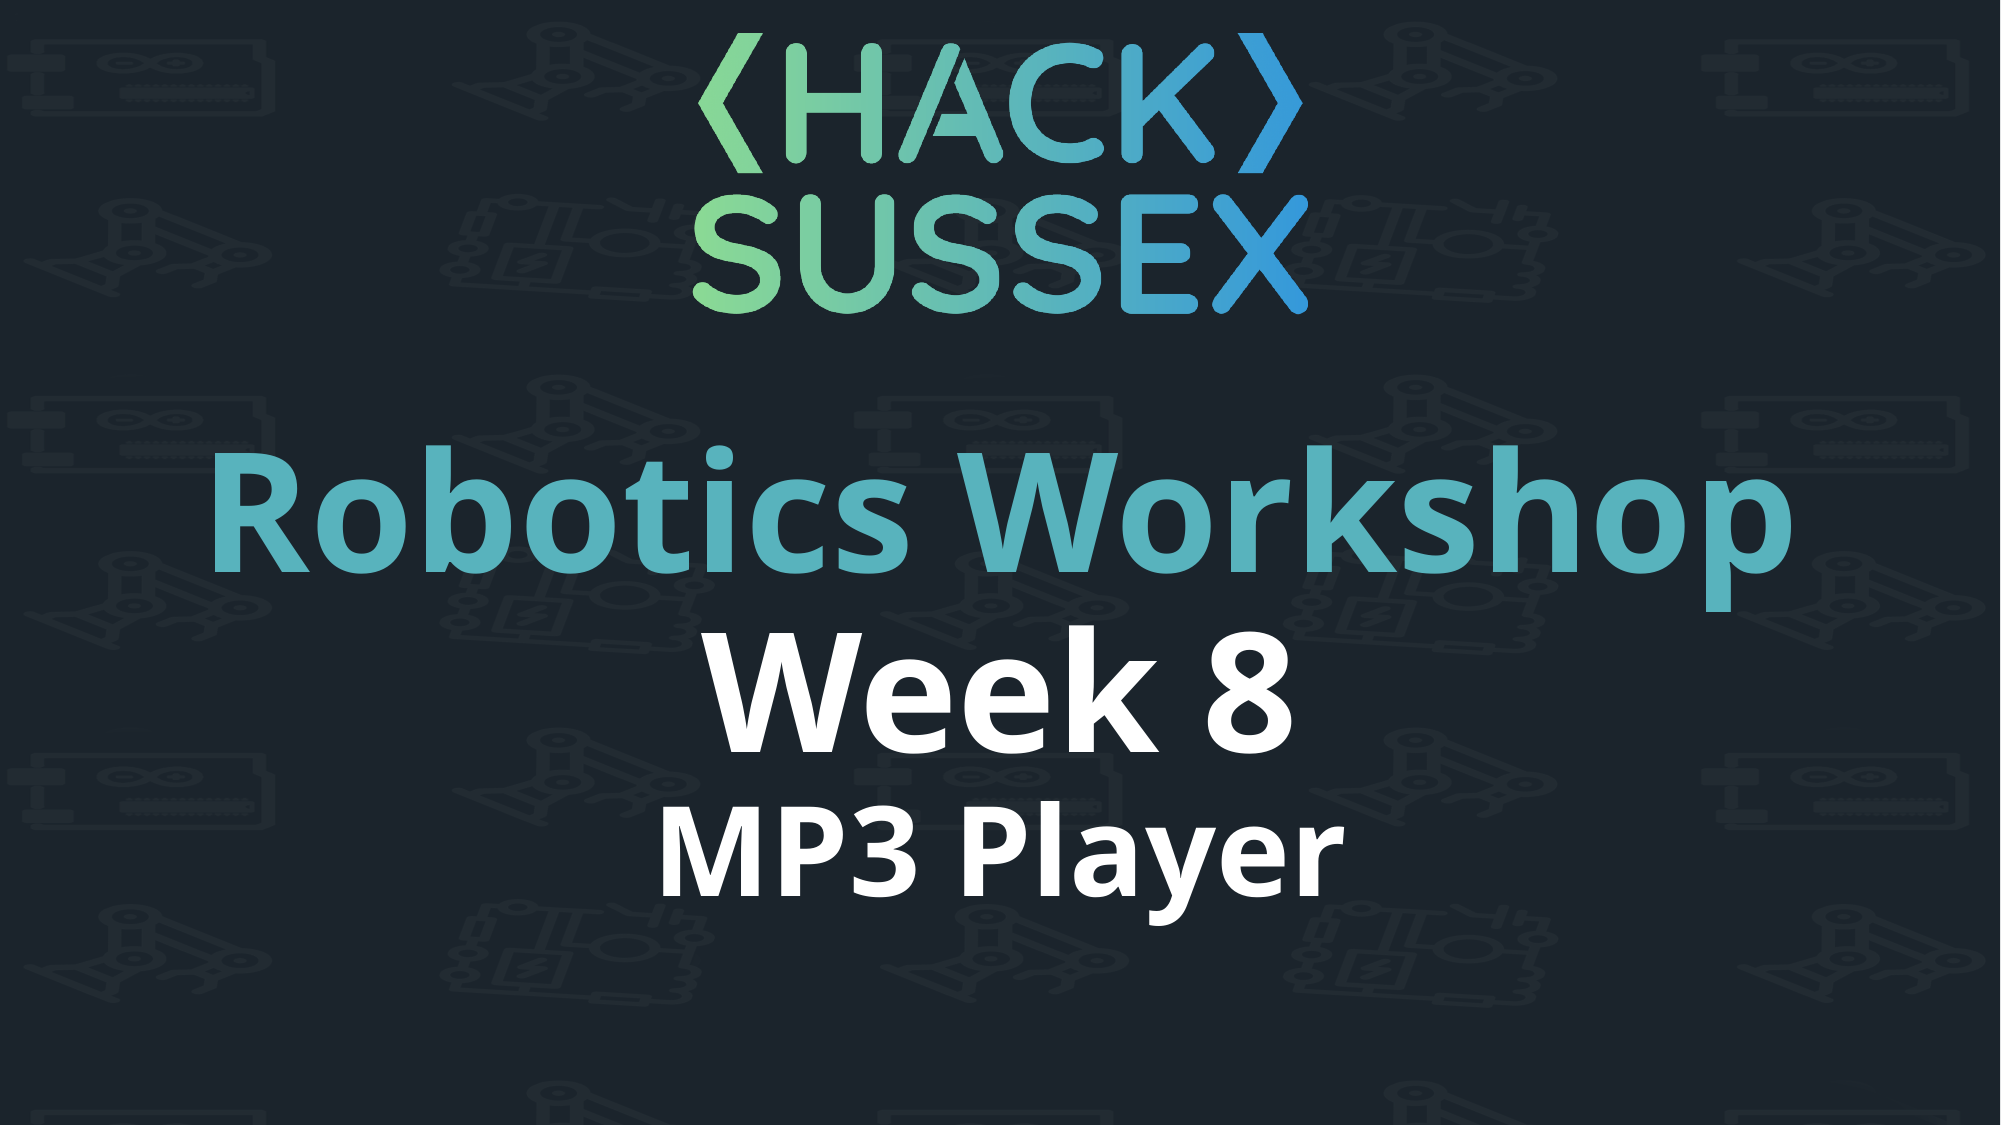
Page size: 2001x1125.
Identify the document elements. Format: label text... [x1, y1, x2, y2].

picture [0, 0, 2001, 1125]
title Robotics Workshop Week 8 MP3 Player [125, 372, 1875, 932]
